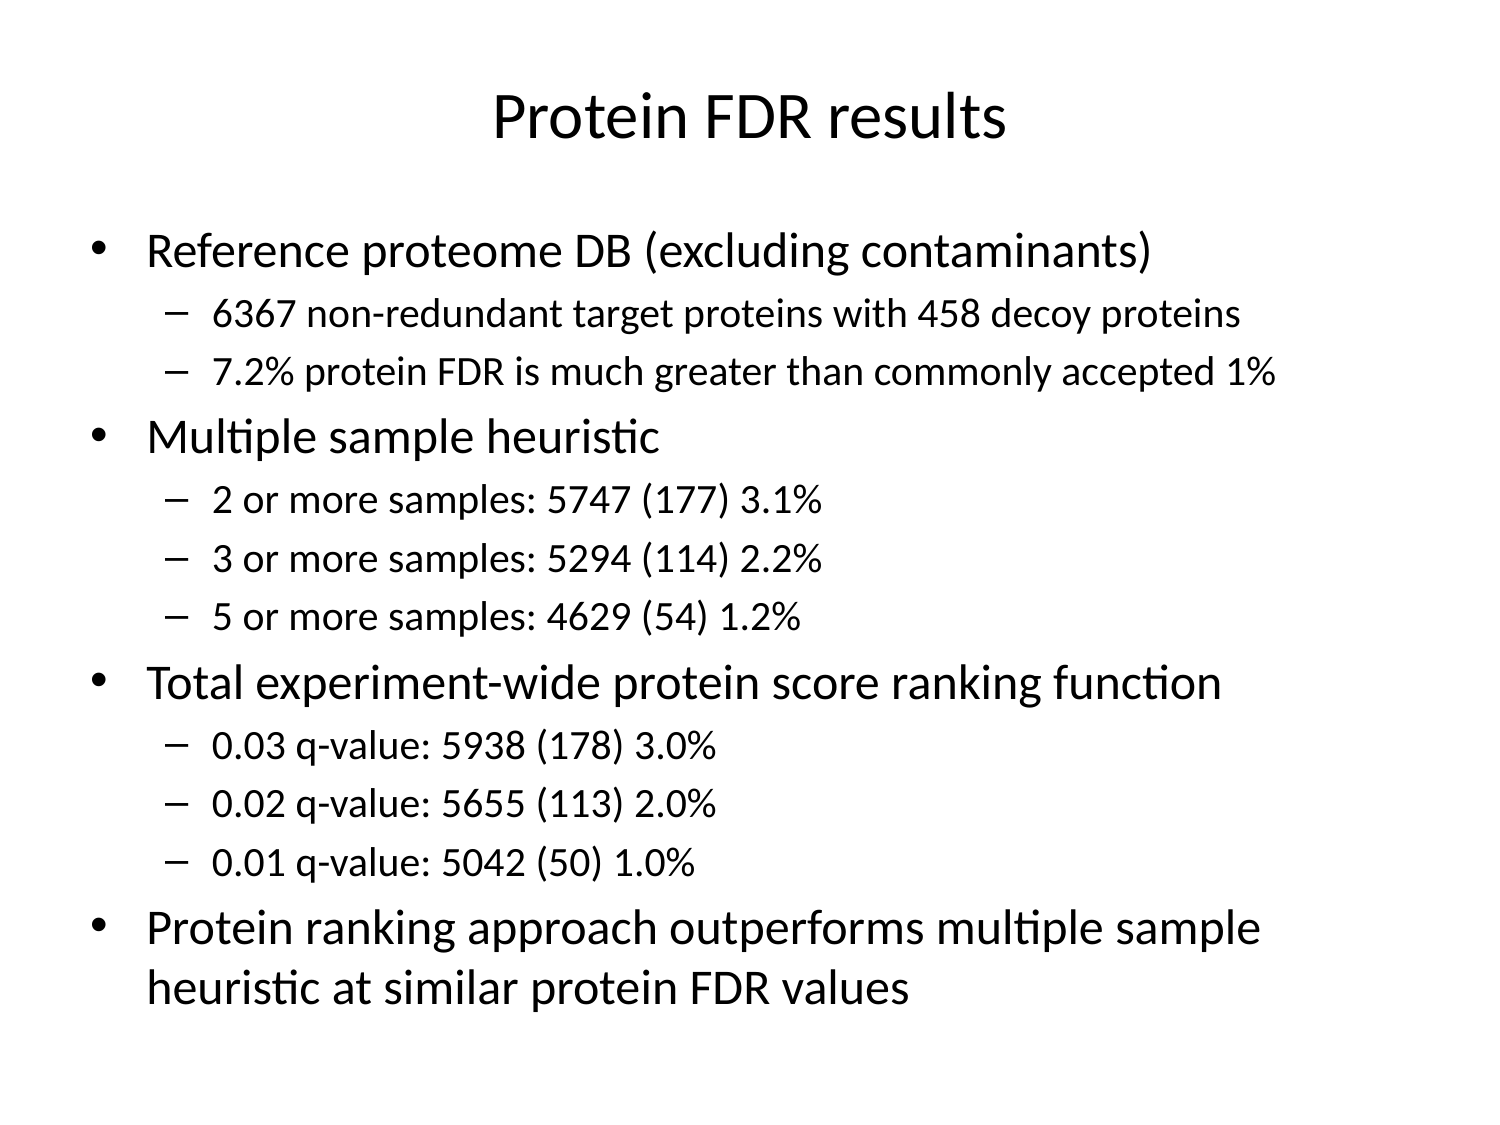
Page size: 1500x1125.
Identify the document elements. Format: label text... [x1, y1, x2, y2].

list Reference proteome DB (excluding contaminants) 6367 non-redundant target proteins with 458 decoy proteins 7.2% protein FDR is much greater than commonly accepted 1% Multiple sample heuristic 2 or more samples: 5747 (177) 3.1% 3 or more samples: 5294 (114) 2.2% 5 or more samples: 4629 (54) 1.2% Total experiment-wide protein score ranking function 0.03 q-value: 5938 (178) 3.0% 0.02 q-value: 5655 (113) 2.0% 0.01 q-value: 5042 (50) 1.0% Protein ranking approach outperforms multiple sample heuristic at similar protein FDR values [75, 209, 1425, 1058]
title Protein FDR results [75, 45, 1425, 179]
